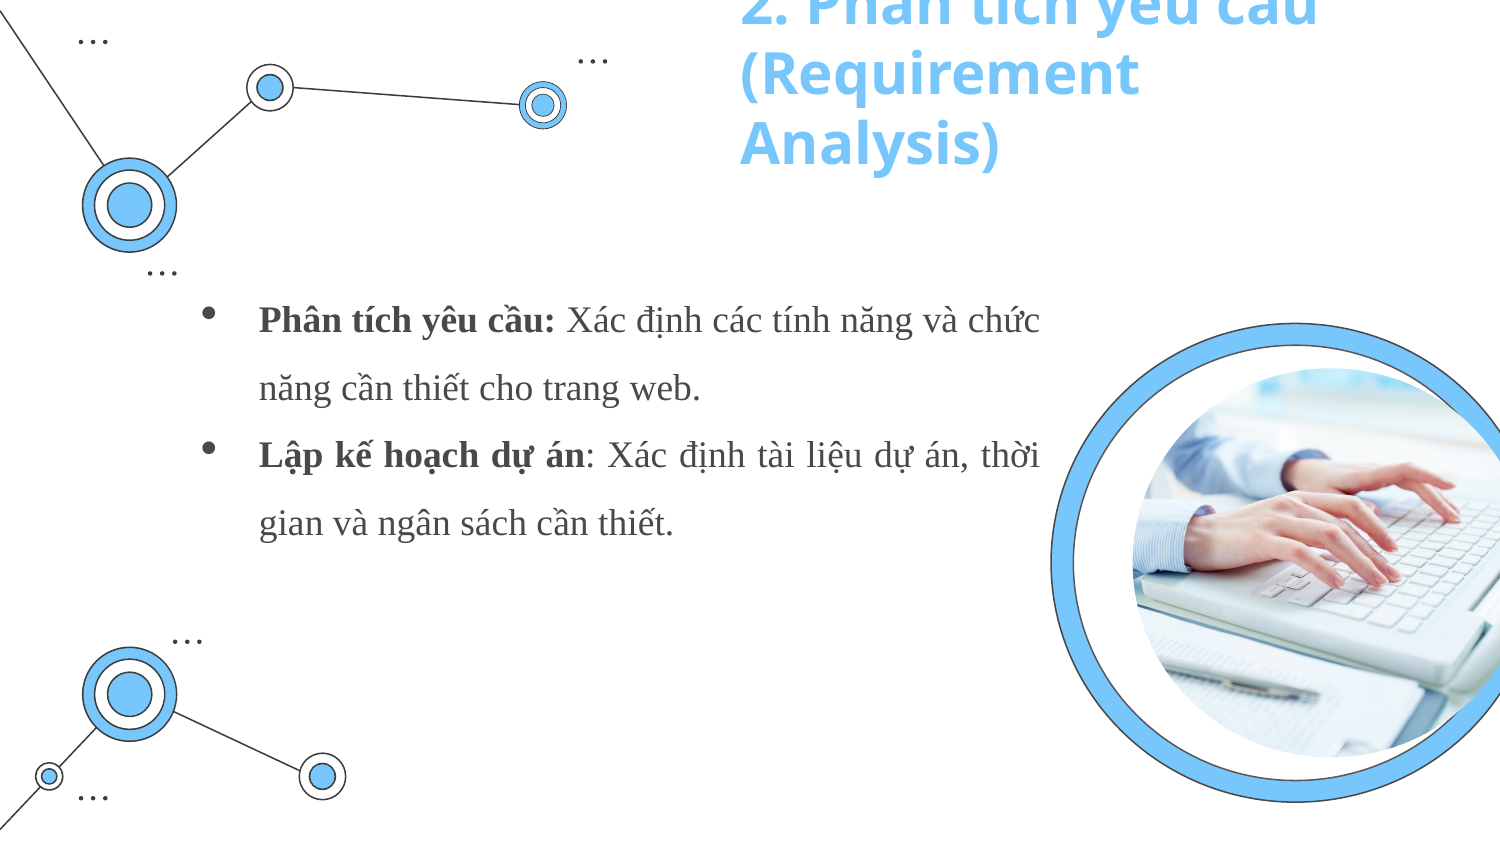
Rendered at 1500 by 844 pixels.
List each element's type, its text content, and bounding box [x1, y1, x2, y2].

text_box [1050, 323, 1500, 803]
title 2. Phân tích yêu cầu (Requirement Analysis) [725, 148, 1421, 192]
subtitle Phân tích yêu cầu: Xác định các tính năng và chức năng cần thiết cho trang web. Lập kế hoạch dự án: Xác định tài liệu dự án, thời gian và ngân sách cần thiết. [187, 258, 1057, 623]
picture [1132, 368, 1500, 758]
